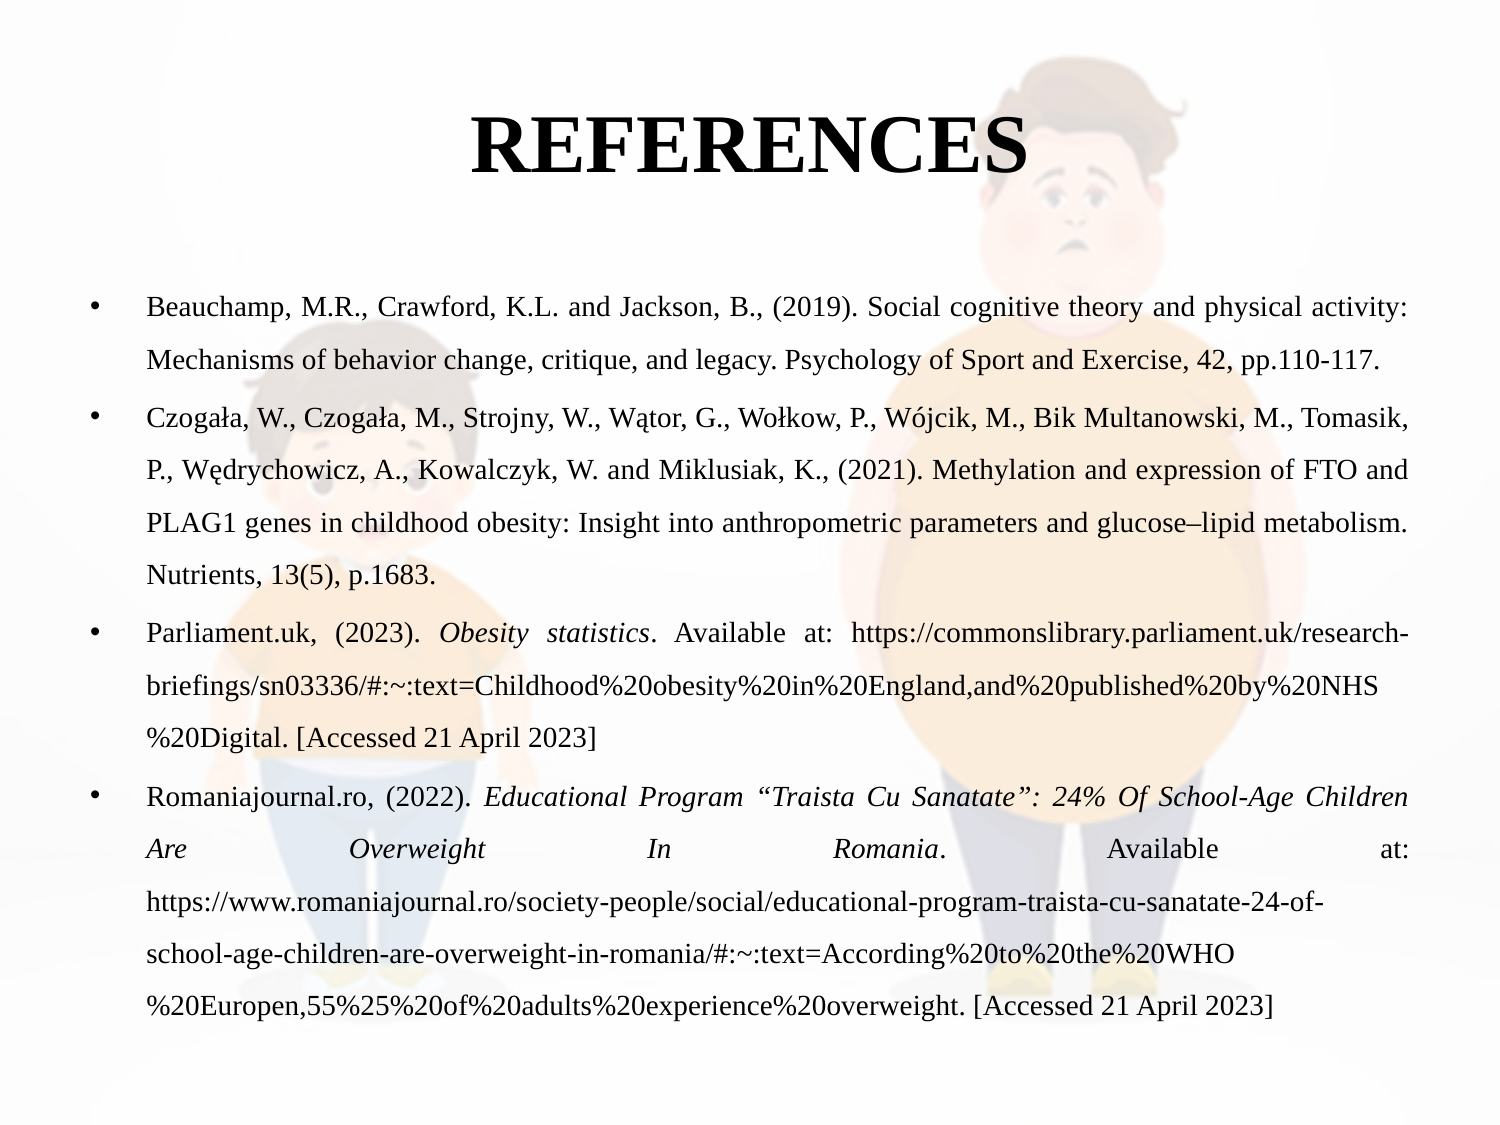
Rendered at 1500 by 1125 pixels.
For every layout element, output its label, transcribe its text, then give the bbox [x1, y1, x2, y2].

list Beauchamp, M.R., Crawford, K.L. and Jackson, B., (2019). Social cognitive theory and physical activity: Mechanisms of behavior change, critique, and legacy. Psychology of Sport and Exercise, 42, pp.110-117. Czogała, W., Czogała, M., Strojny, W., Wątor, G., Wołkow, P., Wójcik, M., Bik Multanowski, M., Tomasik, P., Wędrychowicz, A., Kowalczyk, W. and Miklusiak, K., (2021). Methylation and expression of FTO and PLAG1 genes in childhood obesity: Insight into anthropometric parameters and glucose–lipid metabolism. Nutrients, 13(5), p.1683. Parliament.uk, (2023). Obesity statistics. Available at: https://commonslibrary.parliament.uk/research-briefings/sn03336/#:~:text=Childhood%20obesity%20in%20England,and%20published%20by%20NHS%20Digital. [Accessed 21 April 2023] Romaniajournal.ro, (2022). Educational Program “Traista Cu Sanatate”: 24% Of School-Age Children Are Overweight In Romania. Available at: https://www.romaniajournal.ro/society-people/social/educational-program-traista-cu-sanatate-24-of-school-age-children-are-overweight-in-romania/#:~:text=According%20to%20the%20WHO%20Europen,55%25%20of%20adults%20experience%20overweight. [Accessed 21 April 2023] [75, 262, 1425, 1050]
title REFERENCES [75, 45, 1425, 233]
